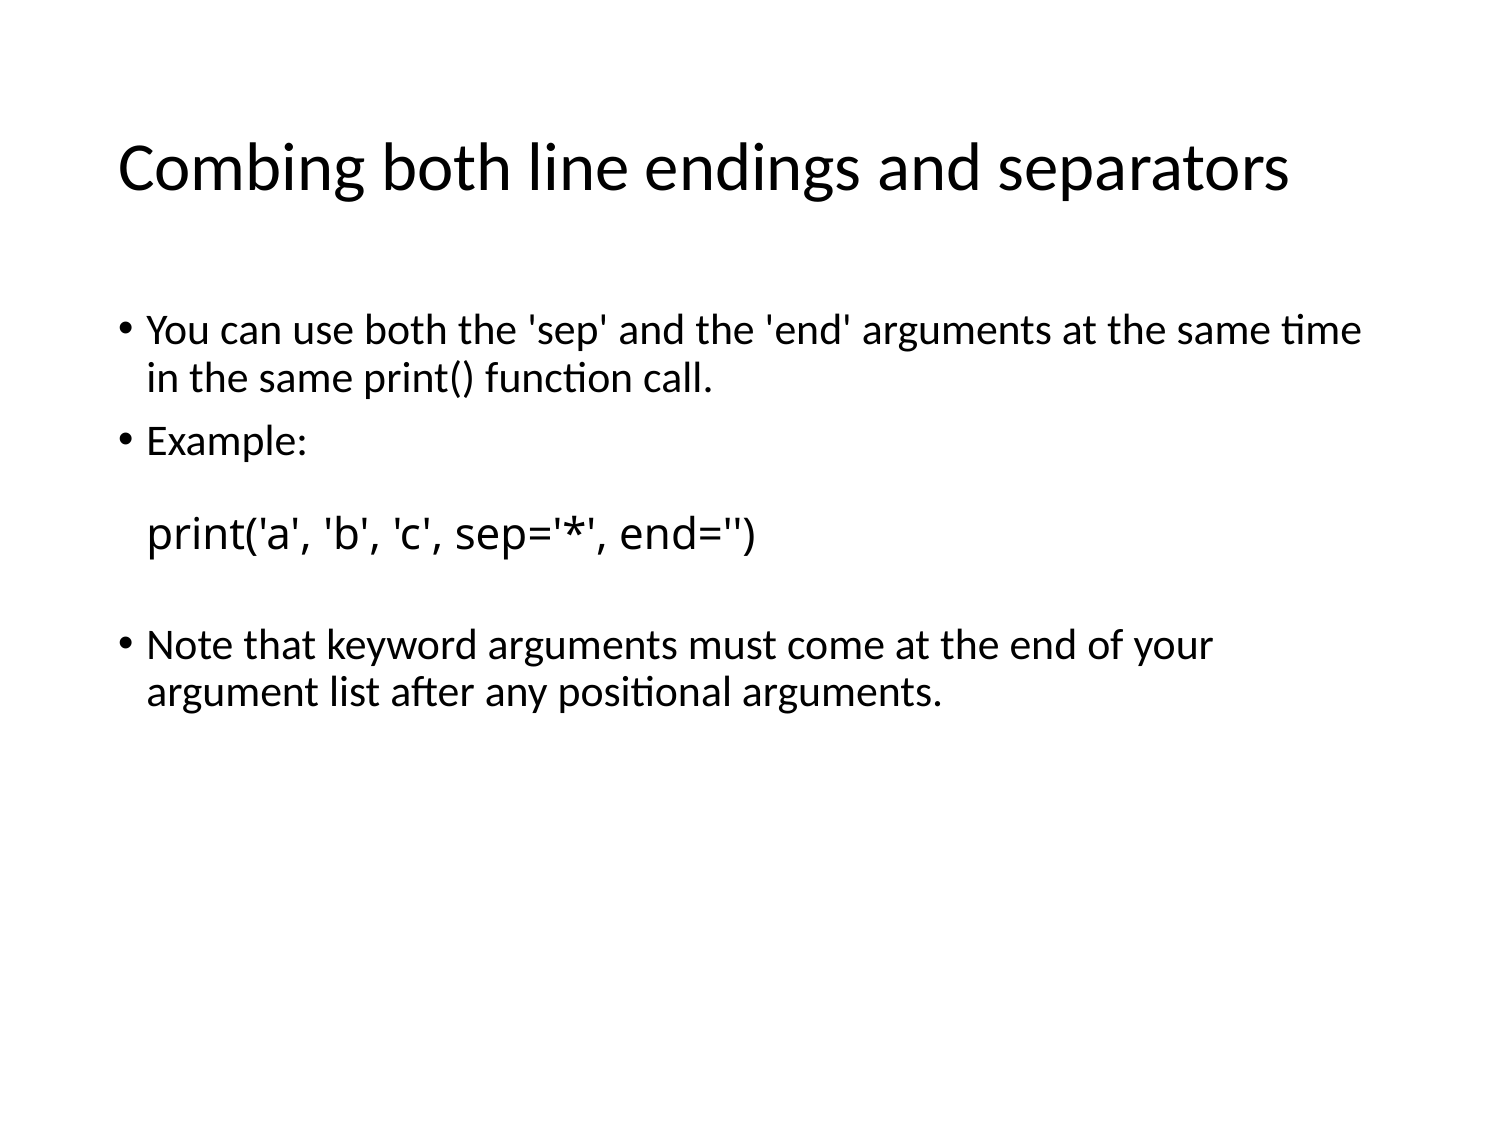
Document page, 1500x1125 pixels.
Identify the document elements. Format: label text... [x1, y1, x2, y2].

list You can use both the 'sep' and the 'end' arguments at the same time in the same print() function call. Example: print('a', 'b', 'c', sep='*', end='') Note that keyword arguments must come at the end of your argument list after any positional arguments. [103, 299, 1397, 1014]
title Combing both line endings and separators [103, 59, 1397, 278]
